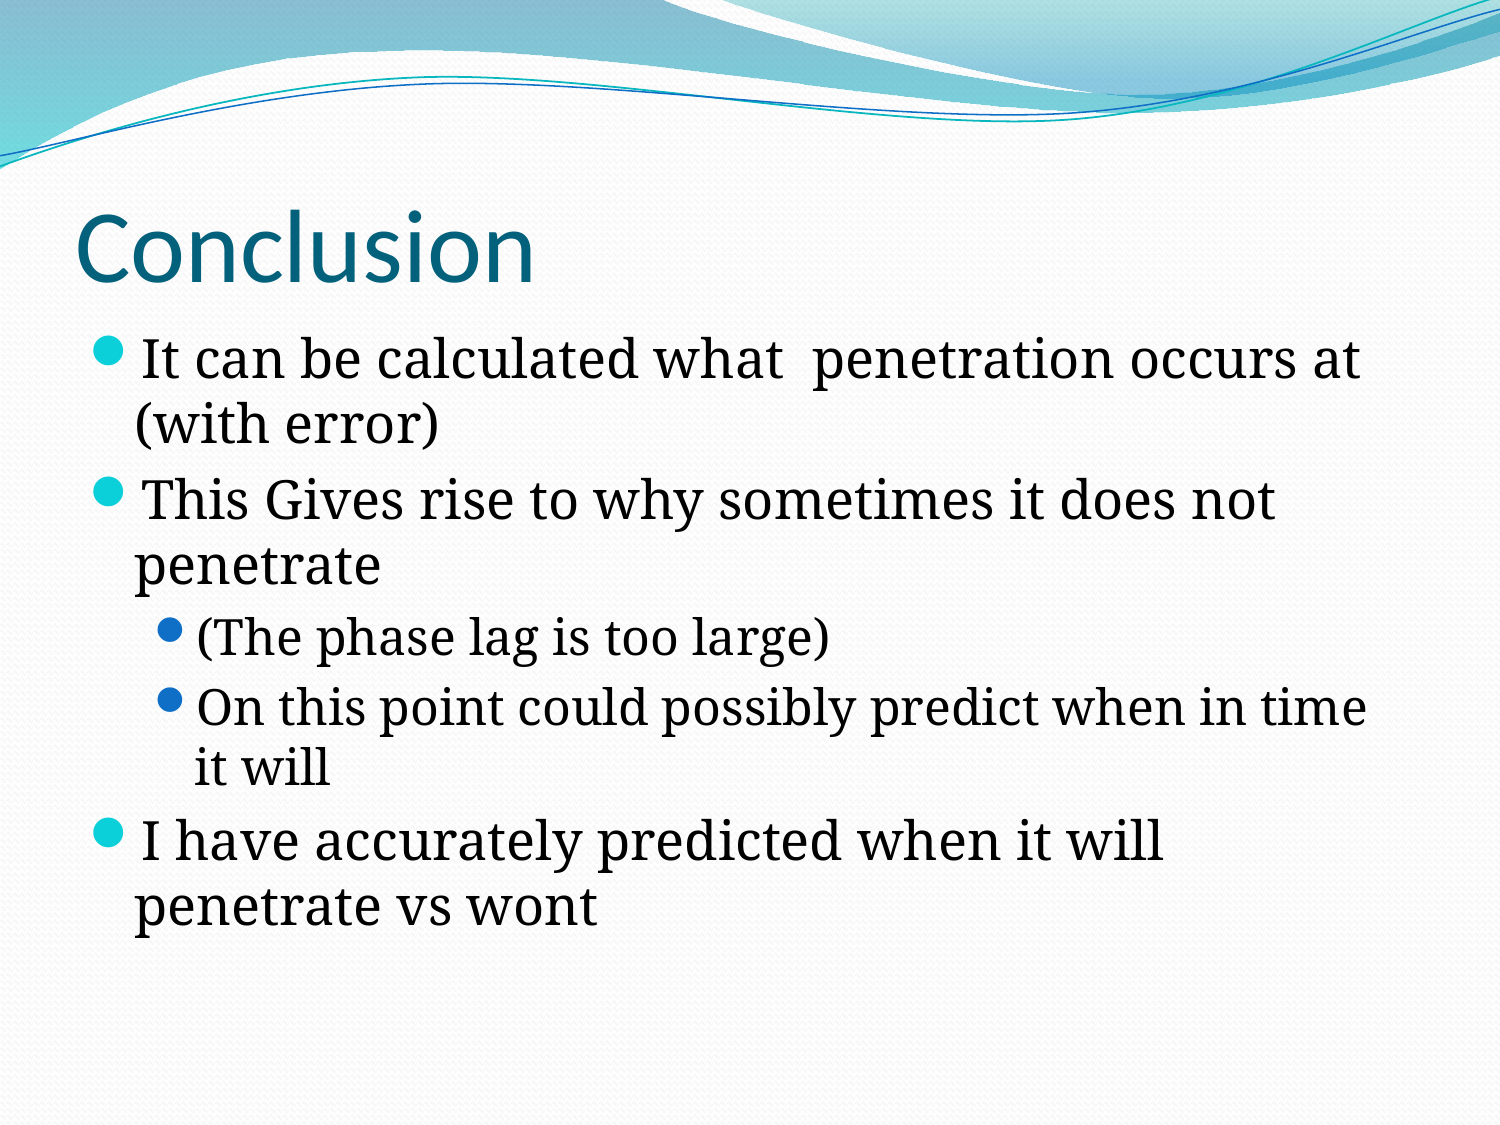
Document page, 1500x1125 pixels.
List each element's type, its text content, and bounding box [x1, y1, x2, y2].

title Conclusion [75, 115, 1425, 303]
